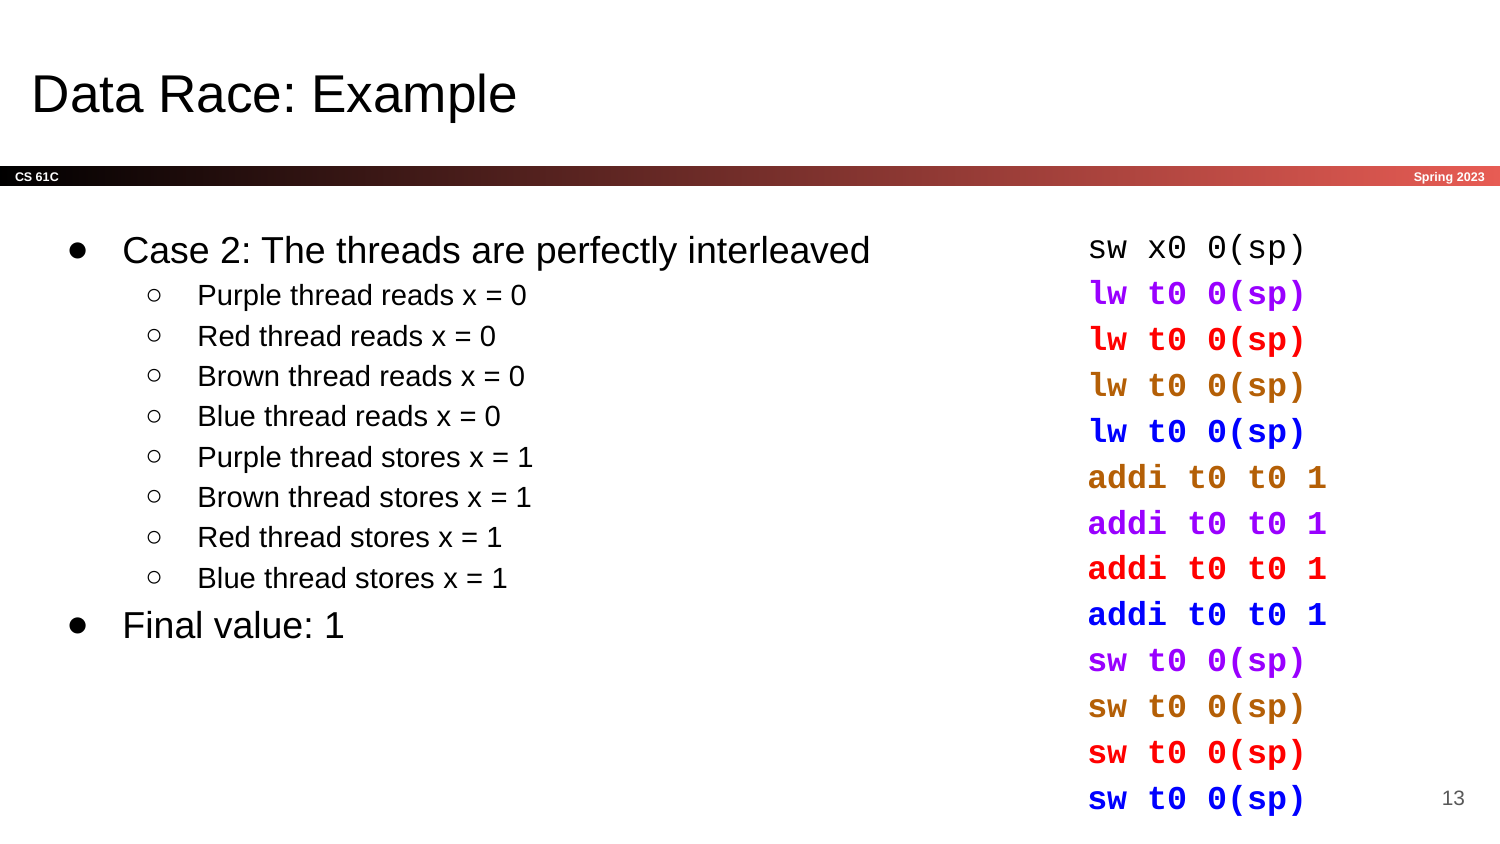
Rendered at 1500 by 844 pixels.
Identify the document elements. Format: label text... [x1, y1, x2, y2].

list Case 2: The threads are perfectly interleaved Purple thread reads x = 0 Red thread reads x = 0 Brown thread reads x = 0 Blue thread reads x = 0 Purple thread stores x = 1 Brown thread stores x = 1 Red thread stores x = 1 Blue thread stores x = 1 Final value: 1 [32, 204, 1047, 833]
title Data Race: Example [16, 44, 1415, 139]
slide_number ‹#› [1389, 764, 1480, 830]
text_box sw x0 0(sp) lw t0 0(sp) lw t0 0(sp) lw t0 0(sp) lw t0 0(sp) addi t0 t0 1 addi t0 t0 1 addi t0 t0 1 addi t0 t0 1 sw t0 0(sp) sw t0 0(sp) sw t0 0(sp) sw t0 0(sp) [1072, 204, 1379, 831]
